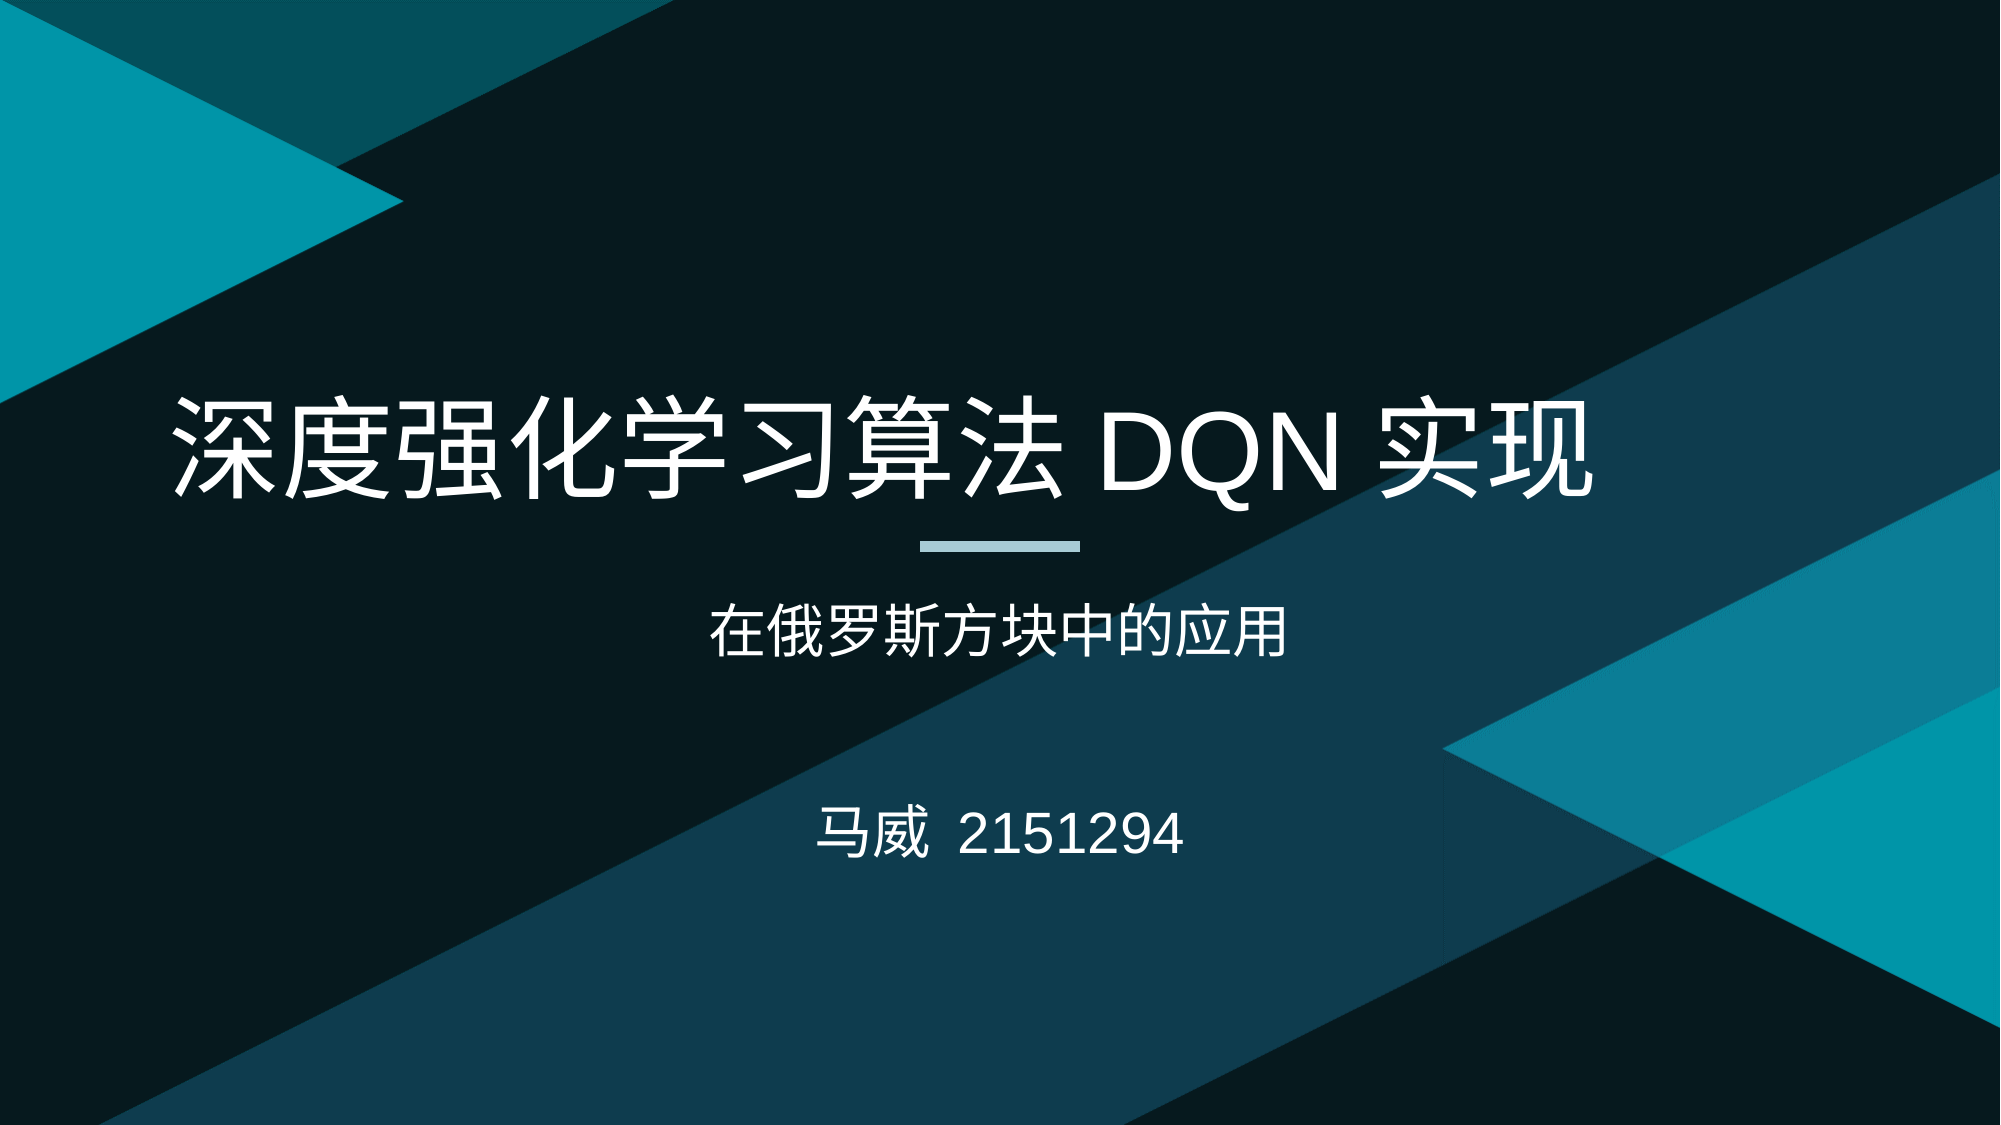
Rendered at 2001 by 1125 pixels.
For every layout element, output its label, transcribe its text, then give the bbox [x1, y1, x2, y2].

subtitle 在俄罗斯方块中的应用 马威 2151294 [479, 580, 1521, 849]
picture [0, 0, 2000, 1125]
title 深度强化学习算法DQN实现 [153, 276, 1847, 513]
